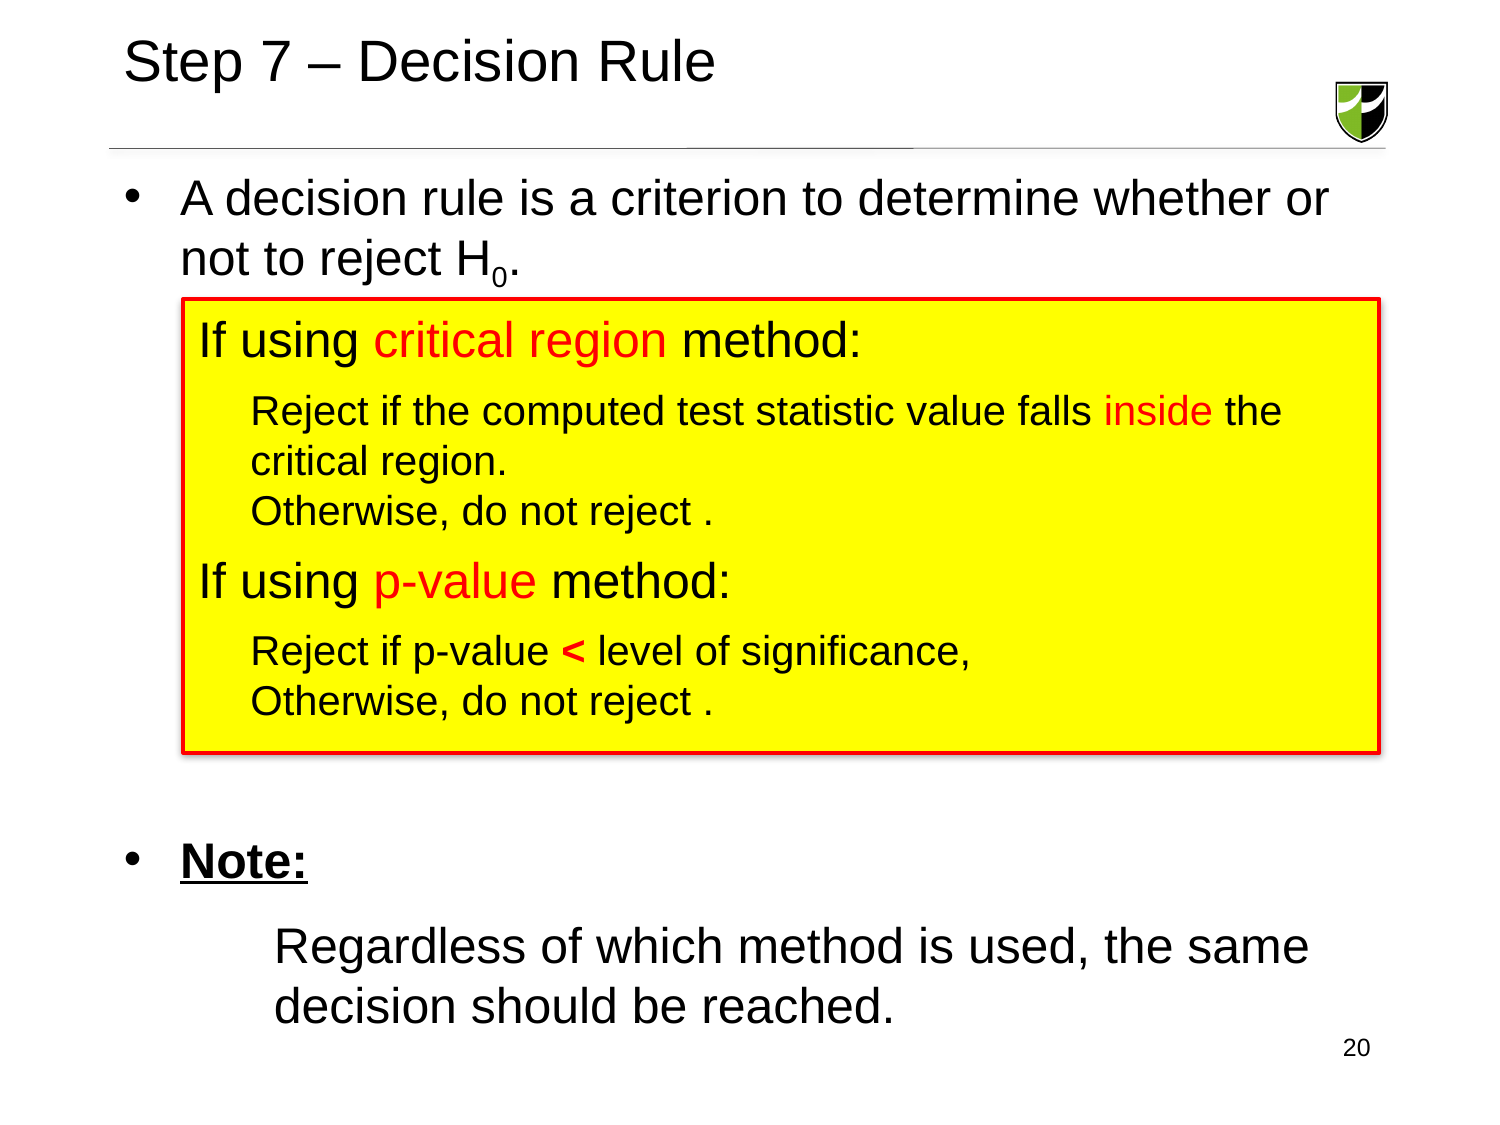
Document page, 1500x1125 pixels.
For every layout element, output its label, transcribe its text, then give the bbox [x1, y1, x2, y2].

list A decision rule is a criterion to determine whether or not to reject H0. Note: Regardless of which method is used, the same decision should be reached. [109, 157, 1386, 1048]
title Step 7 – Decision Rule [109, 15, 1329, 158]
slide_number 20 [1035, 1024, 1386, 1085]
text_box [182, 298, 1380, 753]
picture [1335, 75, 1393, 143]
